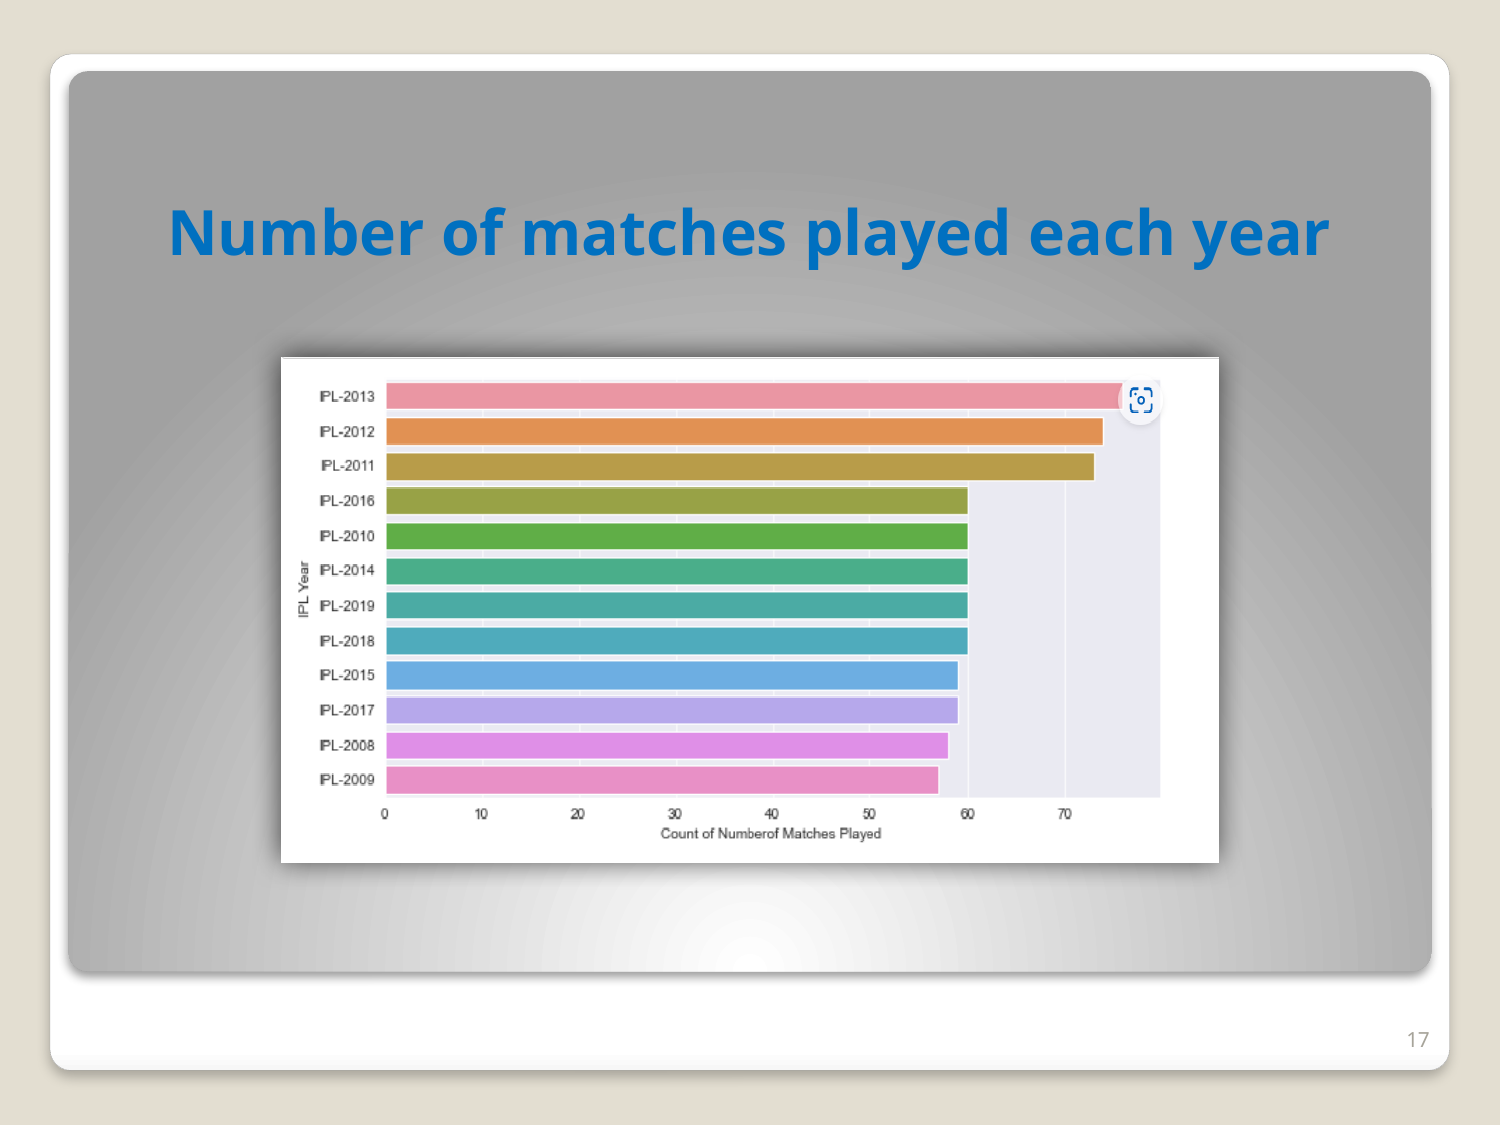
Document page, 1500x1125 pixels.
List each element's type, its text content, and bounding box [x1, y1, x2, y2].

slide_number 17 [1369, 1002, 1445, 1063]
text_box Number of matches played each year [152, 185, 1348, 276]
picture [280, 356, 1219, 863]
